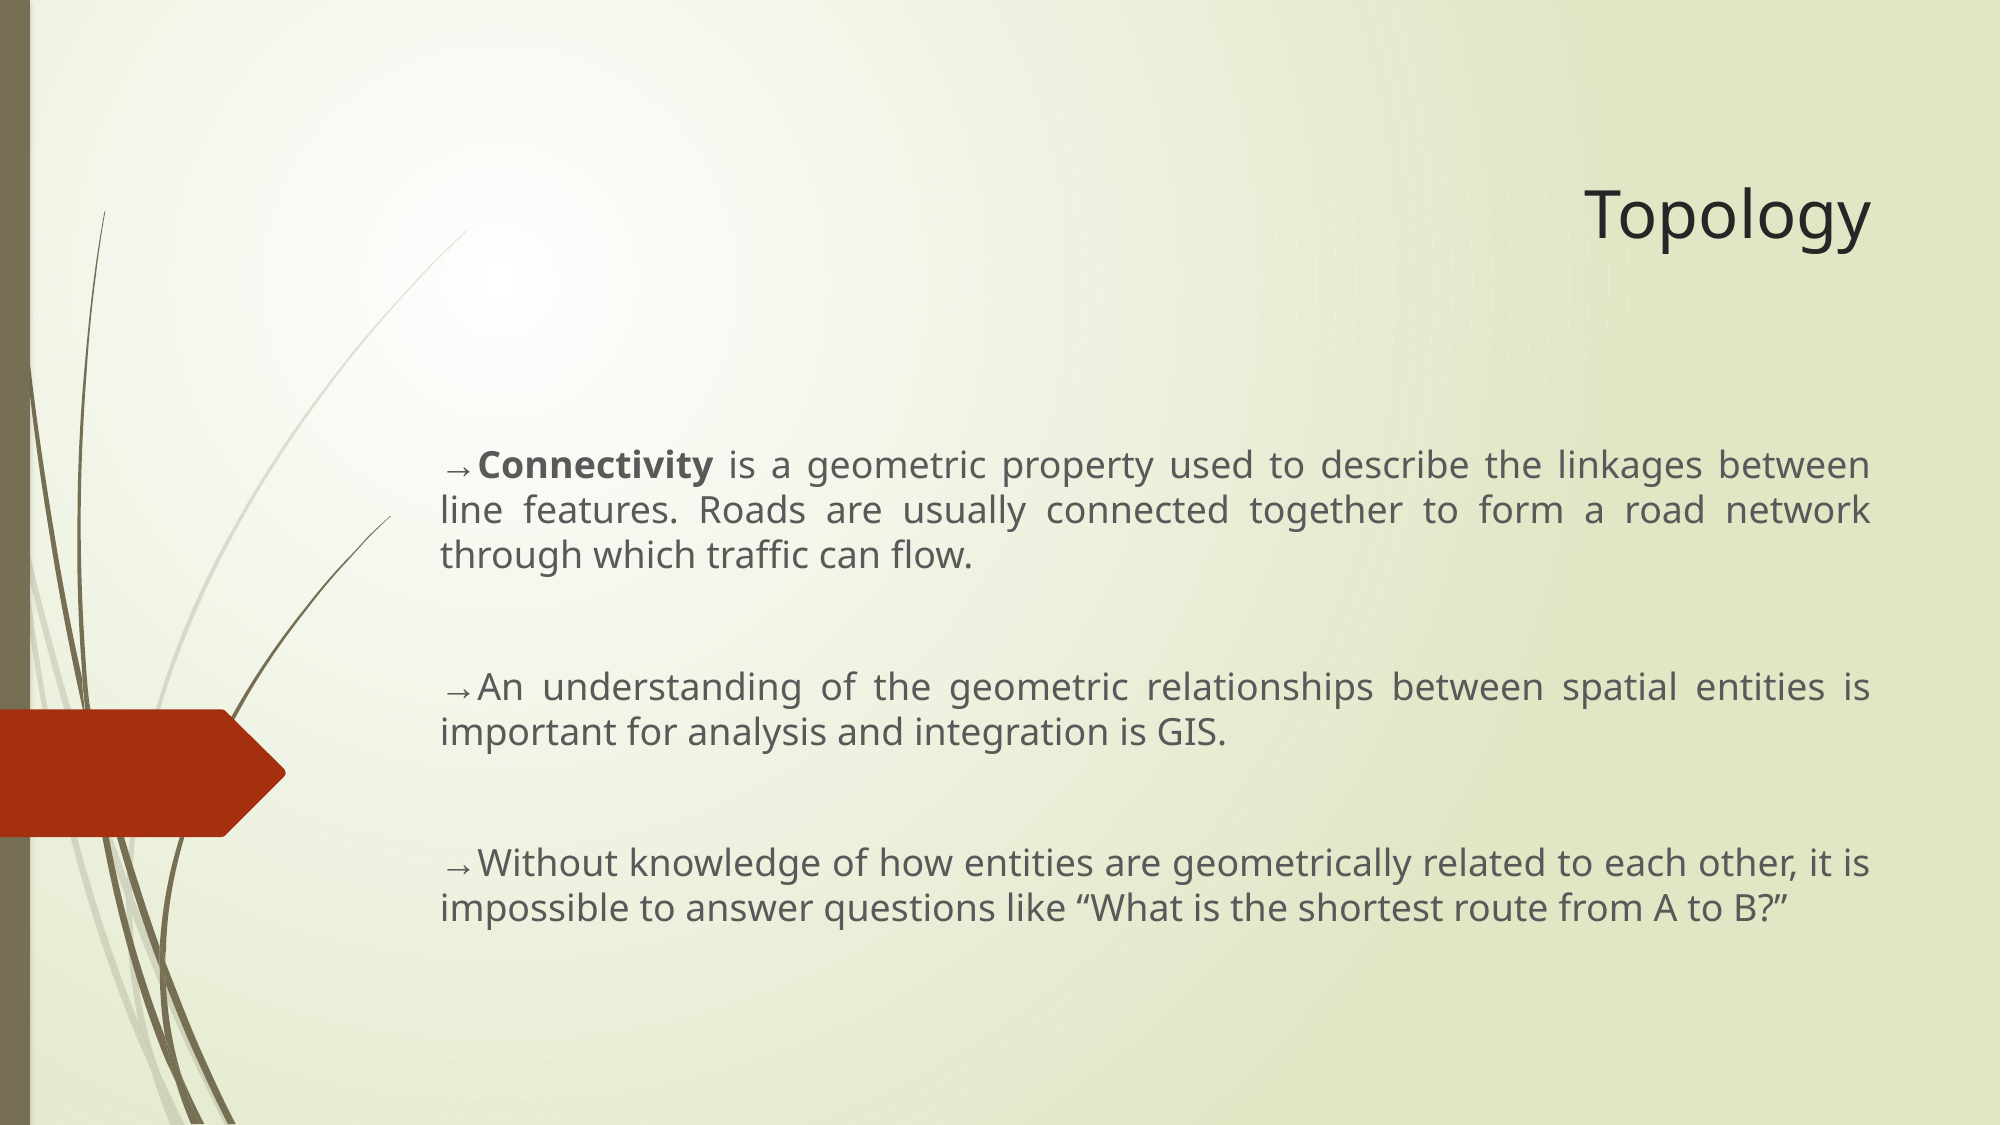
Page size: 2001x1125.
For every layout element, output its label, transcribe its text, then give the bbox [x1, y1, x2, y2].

subtitle →Connectivity is a geometric property used to describe the linkages between line features. Roads are usually connected together to form a road network through which traffic can flow. →An understanding of the geometric relationships between spatial entities is important for analysis and integration is GIS. →Without knowledge of how entities are geometrically related to each other, it is impossible to answer questions like “What is the shortest route from A to B?” [424, 301, 1888, 992]
title Topology [424, 137, 1888, 260]
